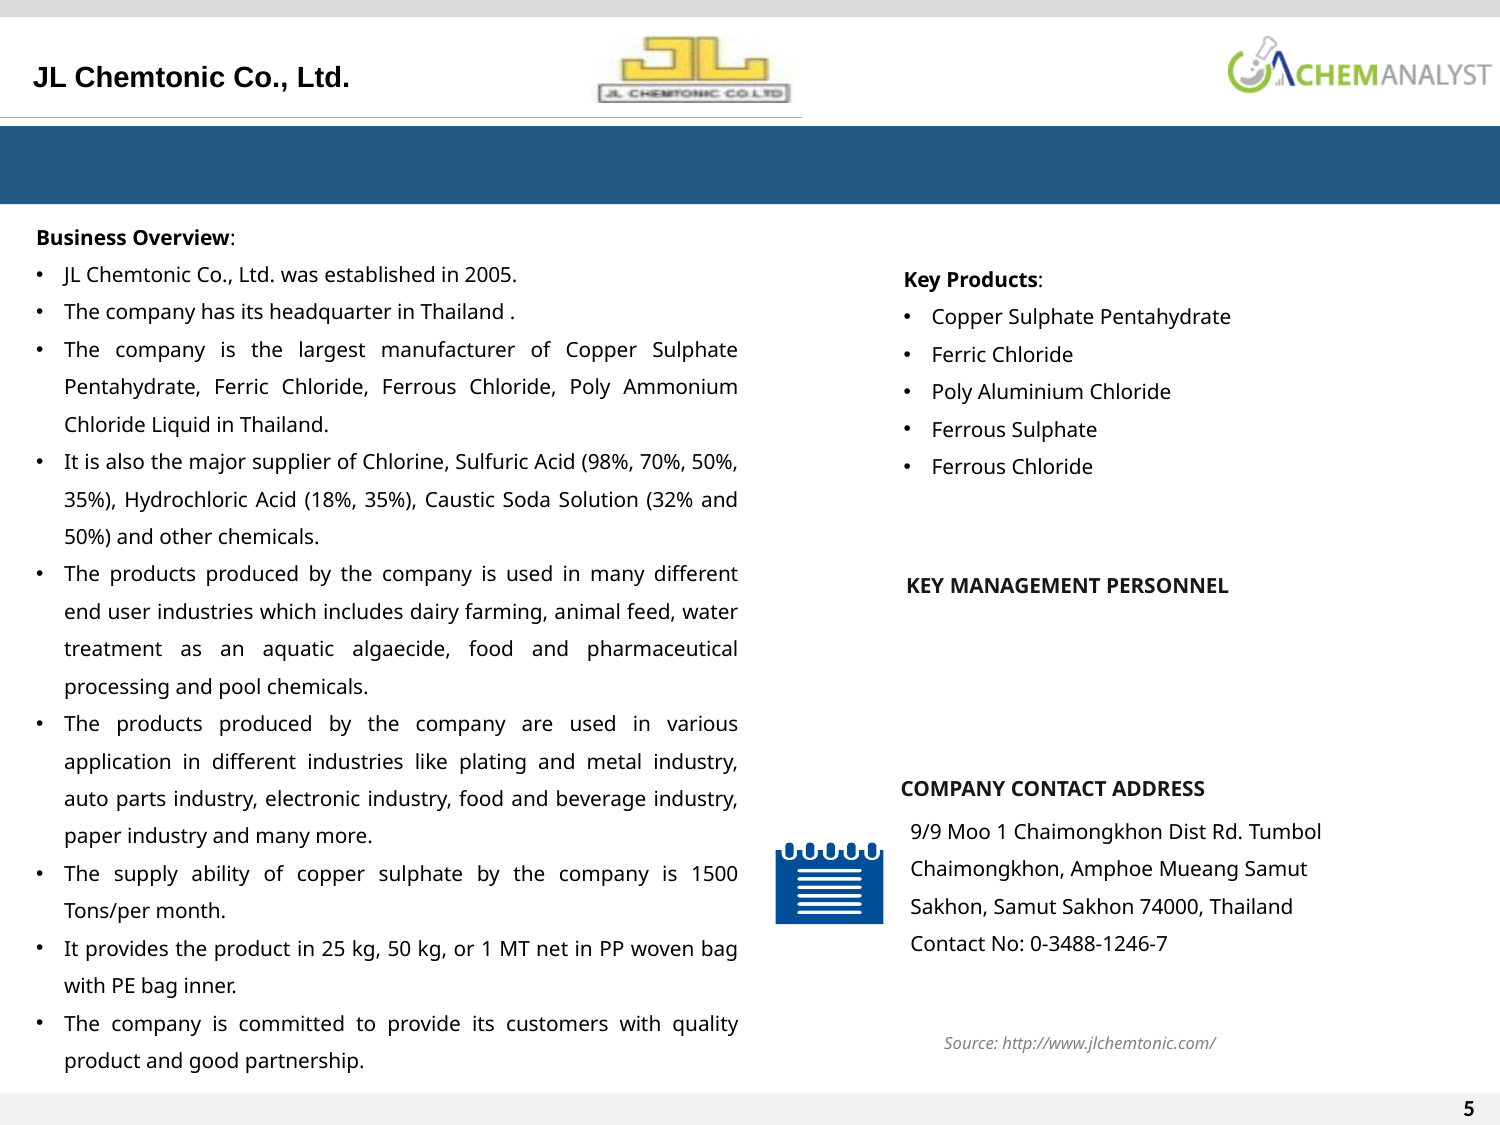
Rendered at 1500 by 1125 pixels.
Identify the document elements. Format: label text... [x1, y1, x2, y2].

picture [591, 35, 794, 103]
text_box JL Chemtonic Co., Ltd. [17, 39, 655, 117]
text_box Business Overview: JL Chemtonic Co., Ltd. was established in 2005. The company has its headquarter in Thailand . The company is the largest manufacturer of Copper Sulphate Pentahydrate, Ferric Chloride, Ferrous Chloride, Poly Ammonium Chloride Liquid in Thailand. It is also the major supplier of Chlorine, Sulfuric Acid (98%, 70%, 50%, 35%), Hydrochloric Acid (18%, 35%), Caustic Soda Solution (32% and 50%) and other chemicals. The products produced by the company is used in many different end user industries which includes dairy farming, animal feed, water treatment as an aquatic algaecide, food and pharmaceutical processing and pool chemicals. The products produced by the company are used in various application in different industries like plating and metal industry, auto parts industry, electronic industry, food and beverage industry, paper industry and many more. The supply ability of copper sulphate by the company is 1500 Tons/per month. It provides the product in 25 kg, 50 kg, or 1 MT net in PP woven bag with PE bag inner. The company is committed to provide its customers with quality product and good partnership. [20, 205, 754, 1108]
text_box COMPANY CONTACT ADDRESS [900, 775, 1260, 798]
text_box KEY MANAGEMENT PERSONNEL [906, 572, 1412, 683]
text_box Key Products: Copper Sulphate Pentahydrate Ferric Chloride Poly Aluminium Chloride Ferrous Sulphate Ferrous Chloride [888, 246, 1371, 639]
picture [1228, 36, 1500, 107]
text_box [928, 959, 1427, 1080]
text_box Source: http://www.jlchemtonic.com/ [866, 1025, 1294, 1060]
text_box [940, 813, 1439, 1001]
text_box [774, 841, 885, 926]
text_box [0, 125, 1500, 205]
text_box 9/9 Moo 1 Chaimongkhon Dist Rd. Tumbol Chaimongkhon, Amphoe Mueang Samut Sakhon, Samut Sakhon 74000, Thailand Contact No: 0-3488-1246-7 [895, 798, 1394, 959]
